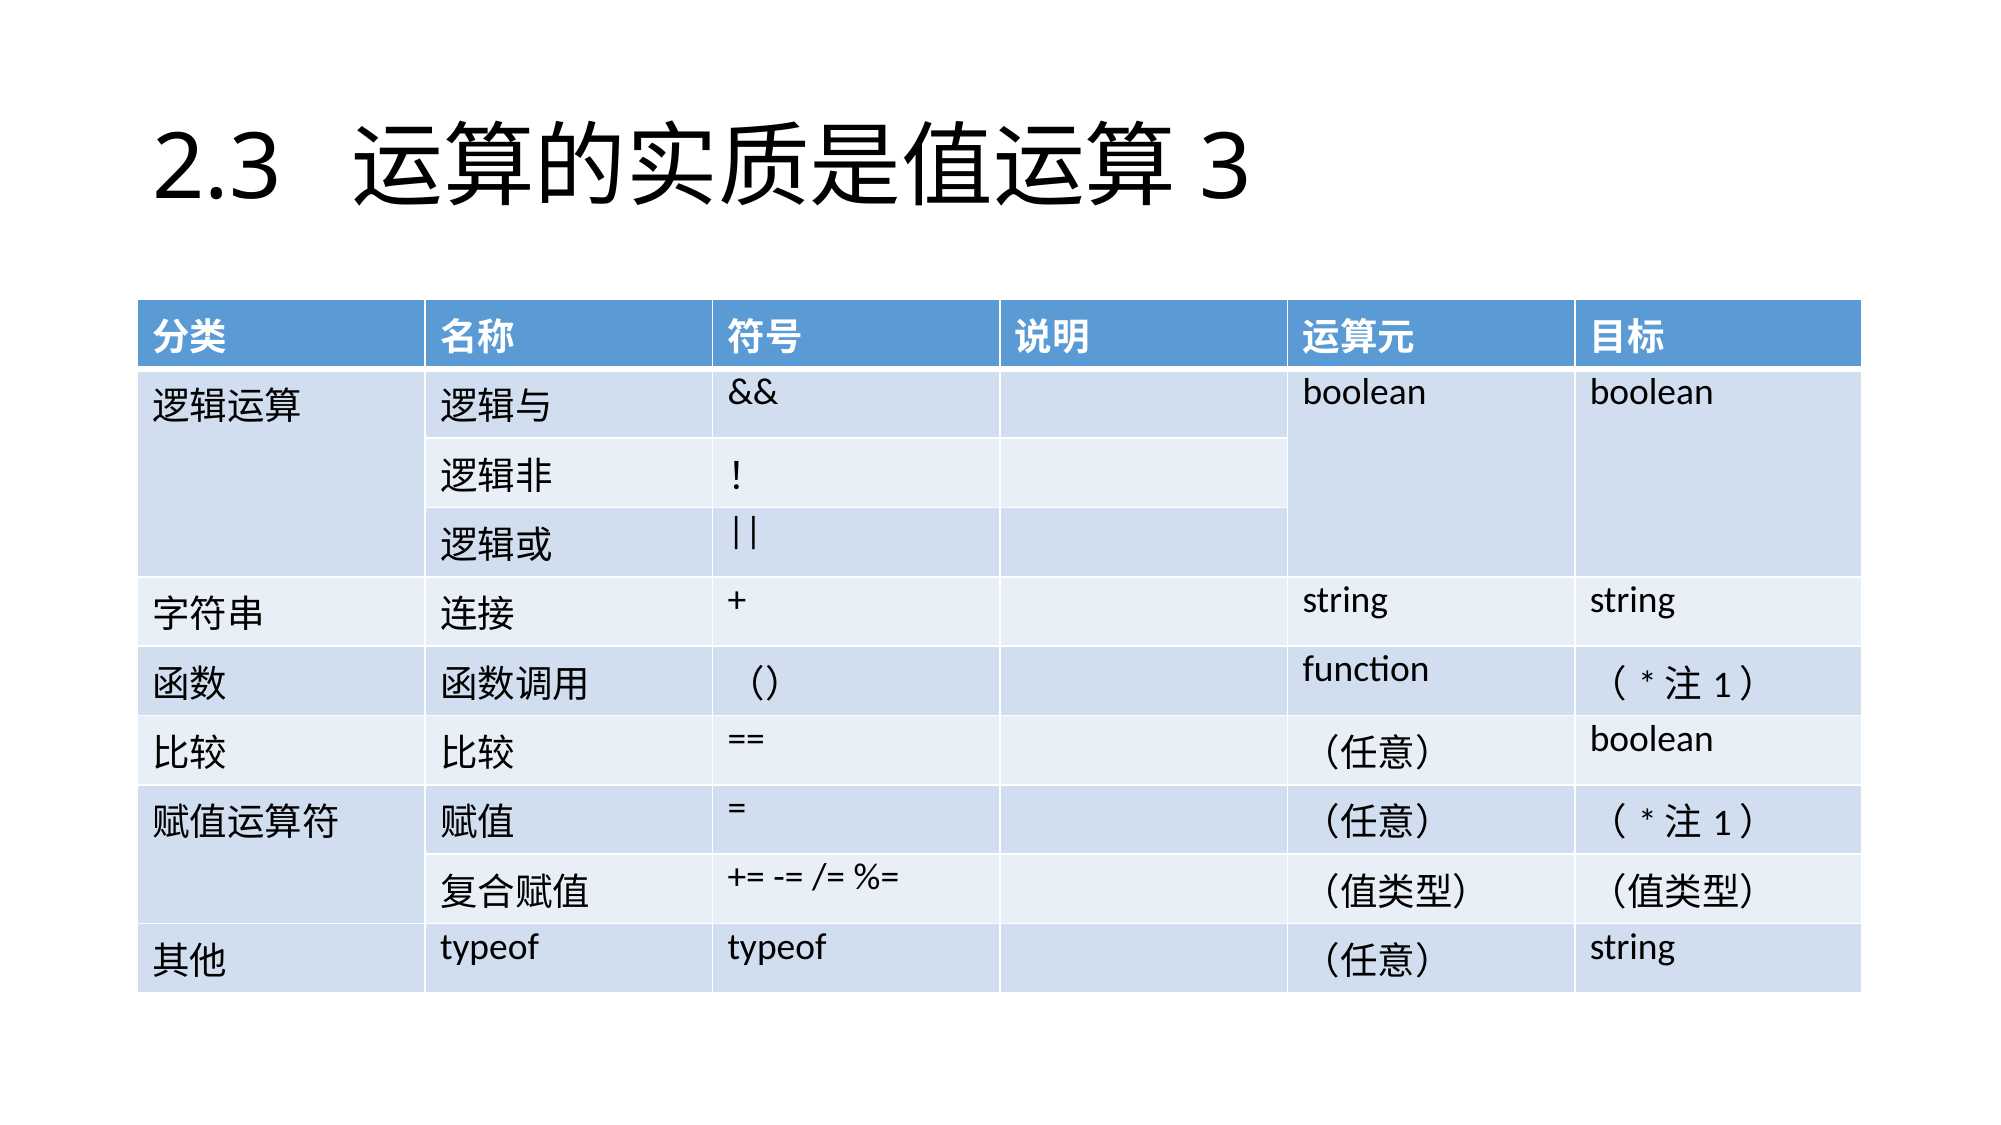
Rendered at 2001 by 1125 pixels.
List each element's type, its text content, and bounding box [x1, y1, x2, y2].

table_cell typeof [426, 924, 712, 992]
table_cell 比较 [426, 716, 712, 784]
table_cell （*注1） [1576, 647, 1861, 715]
table_cell 赋值 [426, 786, 712, 853]
table_cell [1001, 372, 1287, 437]
table_cell 函数 [138, 647, 424, 715]
table_cell == [713, 716, 999, 784]
table_cell string [1576, 578, 1861, 645]
table_cell string [1288, 578, 1574, 645]
table_cell [1001, 855, 1287, 923]
table_cell 复合赋值 [426, 855, 712, 923]
table_cell ！ [713, 439, 999, 507]
table_cell typeof [713, 924, 999, 992]
table_cell 连接 [426, 578, 712, 645]
table_cell boolean [1288, 372, 1574, 576]
table_cell [1001, 716, 1287, 784]
table_cell （*注1） [1576, 786, 1861, 853]
table_cell （任意） [1288, 924, 1574, 992]
table_cell （任意） [1288, 786, 1574, 853]
table_cell 字符串 [138, 578, 424, 645]
table_cell （任意） [1288, 716, 1574, 784]
table_cell + [713, 578, 999, 645]
table_cell [1001, 786, 1287, 853]
table_cell 逻辑与 [426, 372, 712, 437]
table_header 分类 [138, 300, 424, 366]
table_cell [1001, 647, 1287, 715]
table_cell string [1576, 924, 1861, 992]
table_cell [1001, 924, 1287, 992]
table_cell 赋值运算符 [138, 786, 424, 923]
table_cell && [713, 372, 999, 437]
table_cell boolean [1576, 372, 1861, 576]
table_header 目标 [1576, 300, 1861, 366]
table_cell （值类型） [1288, 855, 1574, 923]
table_header 说明 [1001, 300, 1287, 366]
table_cell （） [713, 647, 999, 715]
table_cell 逻辑或 [426, 508, 712, 576]
table_cell 函数调用 [426, 647, 712, 715]
table_cell 其他 [138, 924, 424, 992]
table_cell 逻辑非 [426, 439, 712, 507]
table_cell （值类型） [1576, 855, 1861, 923]
table_cell [1001, 578, 1287, 645]
table_header 符号 [713, 300, 999, 366]
title 2.3 运算的实质是值运算3 [137, 59, 1863, 278]
table_cell = [713, 786, 999, 853]
table_cell function [1288, 647, 1574, 715]
table_header 名称 [426, 300, 712, 366]
table_cell boolean [1576, 716, 1861, 784]
table_cell 逻辑运算 [138, 372, 424, 576]
table_cell += -= /= %= [713, 855, 999, 923]
table_cell [1001, 439, 1287, 507]
table_cell 比较 [138, 716, 424, 784]
table_cell [1001, 508, 1287, 576]
table_cell || [713, 508, 999, 576]
table_header 运算元 [1288, 300, 1574, 366]
